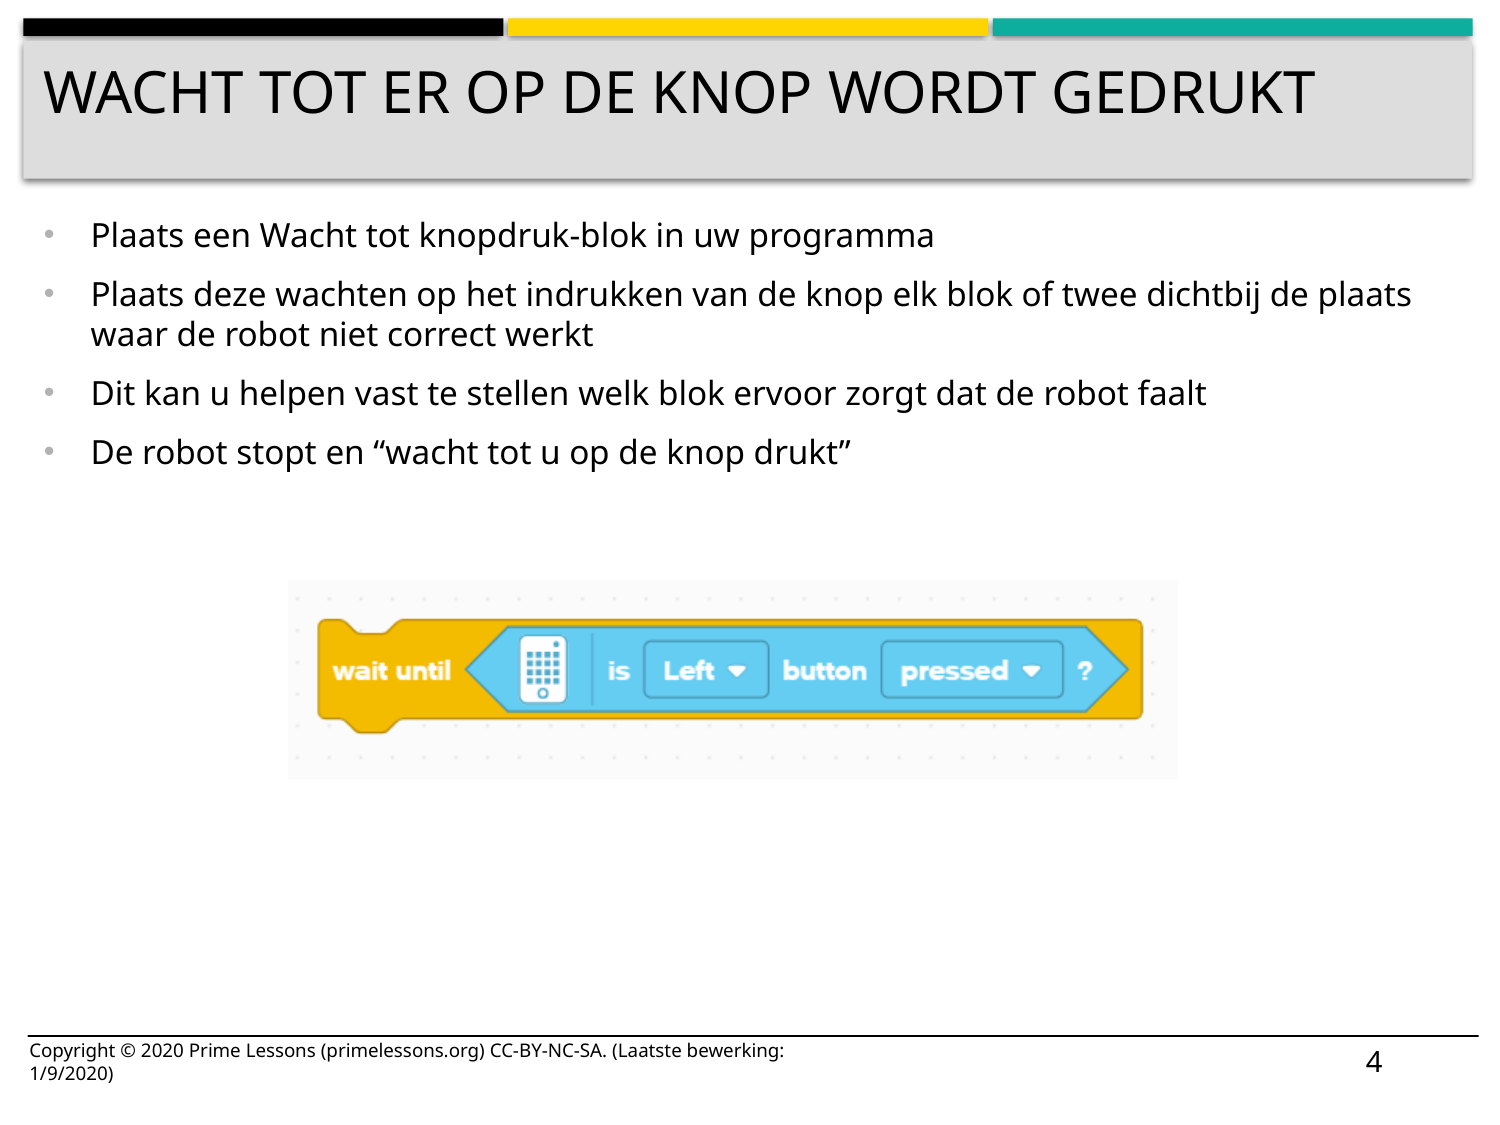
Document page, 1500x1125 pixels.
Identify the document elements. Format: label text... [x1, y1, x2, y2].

title Wacht tot er op de knop wordt gedrukt [28, 48, 1464, 172]
footer Copyright © 2020 Prime Lessons (primelessons.org) CC-BY-NC-SA. (Laatste bewerking: 1/9/2020) [14, 1031, 814, 1092]
slide_number 4 [1351, 1036, 1478, 1097]
picture [288, 579, 1179, 780]
list Plaats een Wacht tot knopdruk-blok in uw programma Plaats deze wachten op het indrukken van de knop elk blok of twee dichtbij de plaats waar de robot niet correct werkt Dit kan u helpen vast te stellen welk blok ervoor zorgt dat de robot faalt De robot stopt en “wacht tot u op de knop drukt” [28, 206, 1464, 970]
